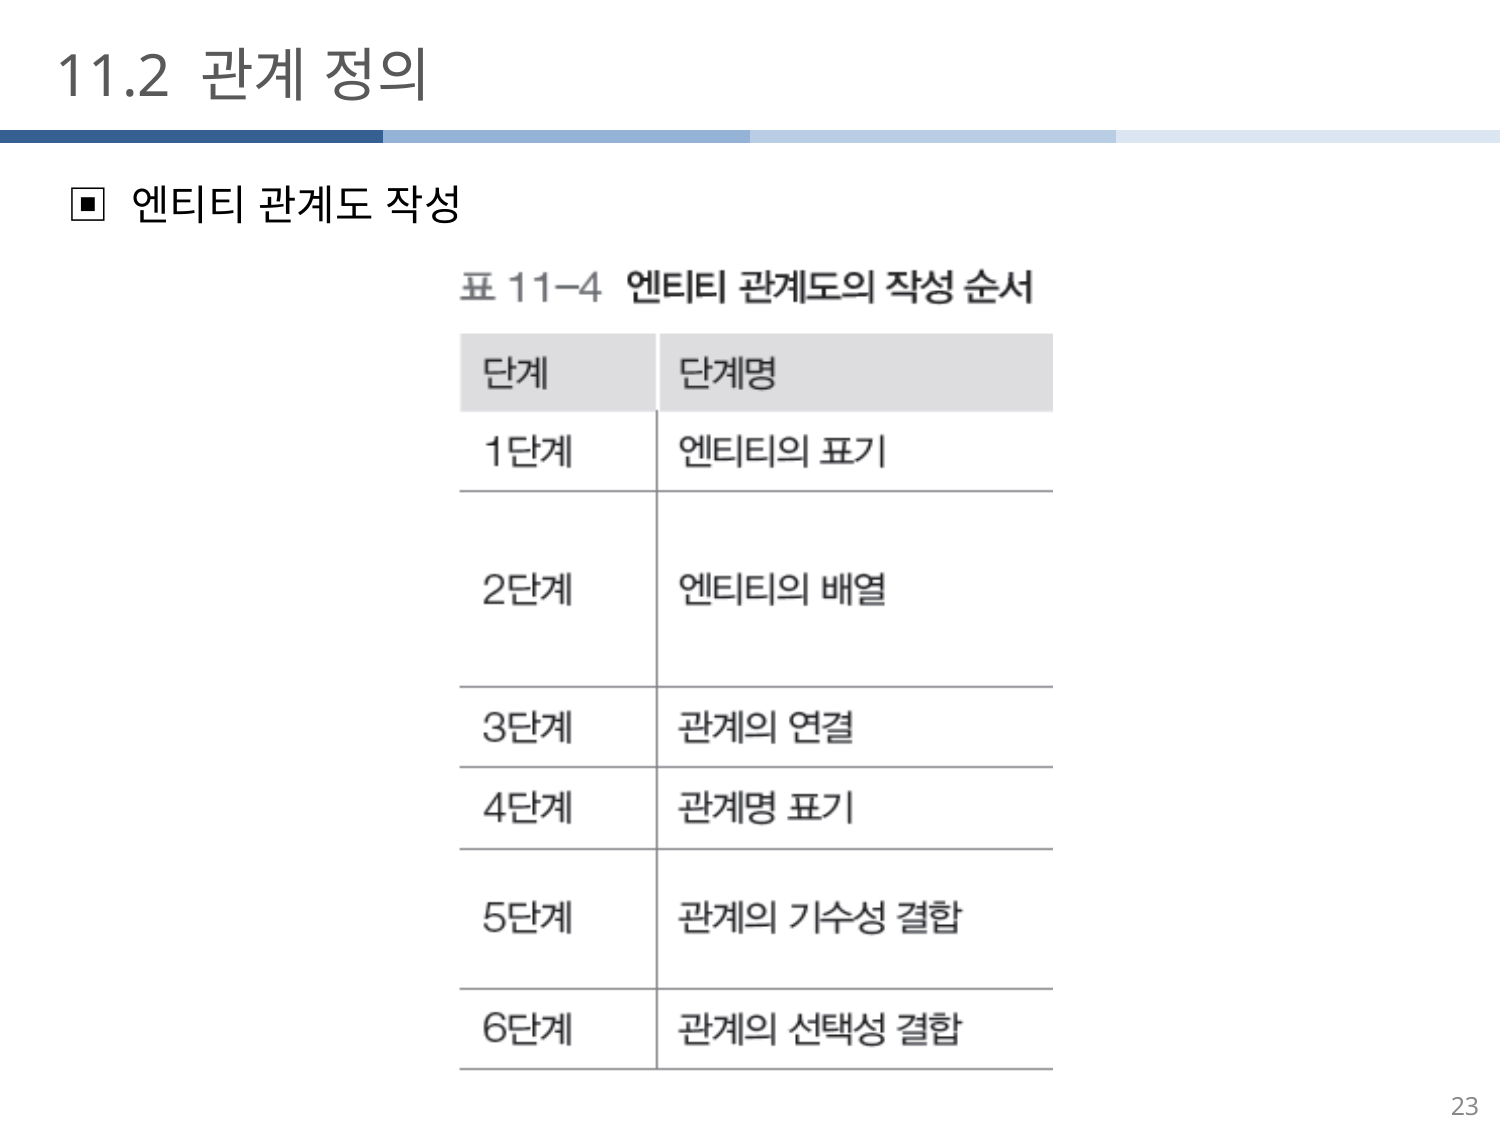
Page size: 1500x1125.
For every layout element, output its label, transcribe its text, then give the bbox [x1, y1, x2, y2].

text_box 11.2 관계 정의 [41, 30, 1282, 122]
picture [450, 252, 1054, 1077]
slide_number 23 [1392, 1083, 1495, 1123]
list ▣ 엔티티 관계도 작성 [52, 171, 1329, 262]
